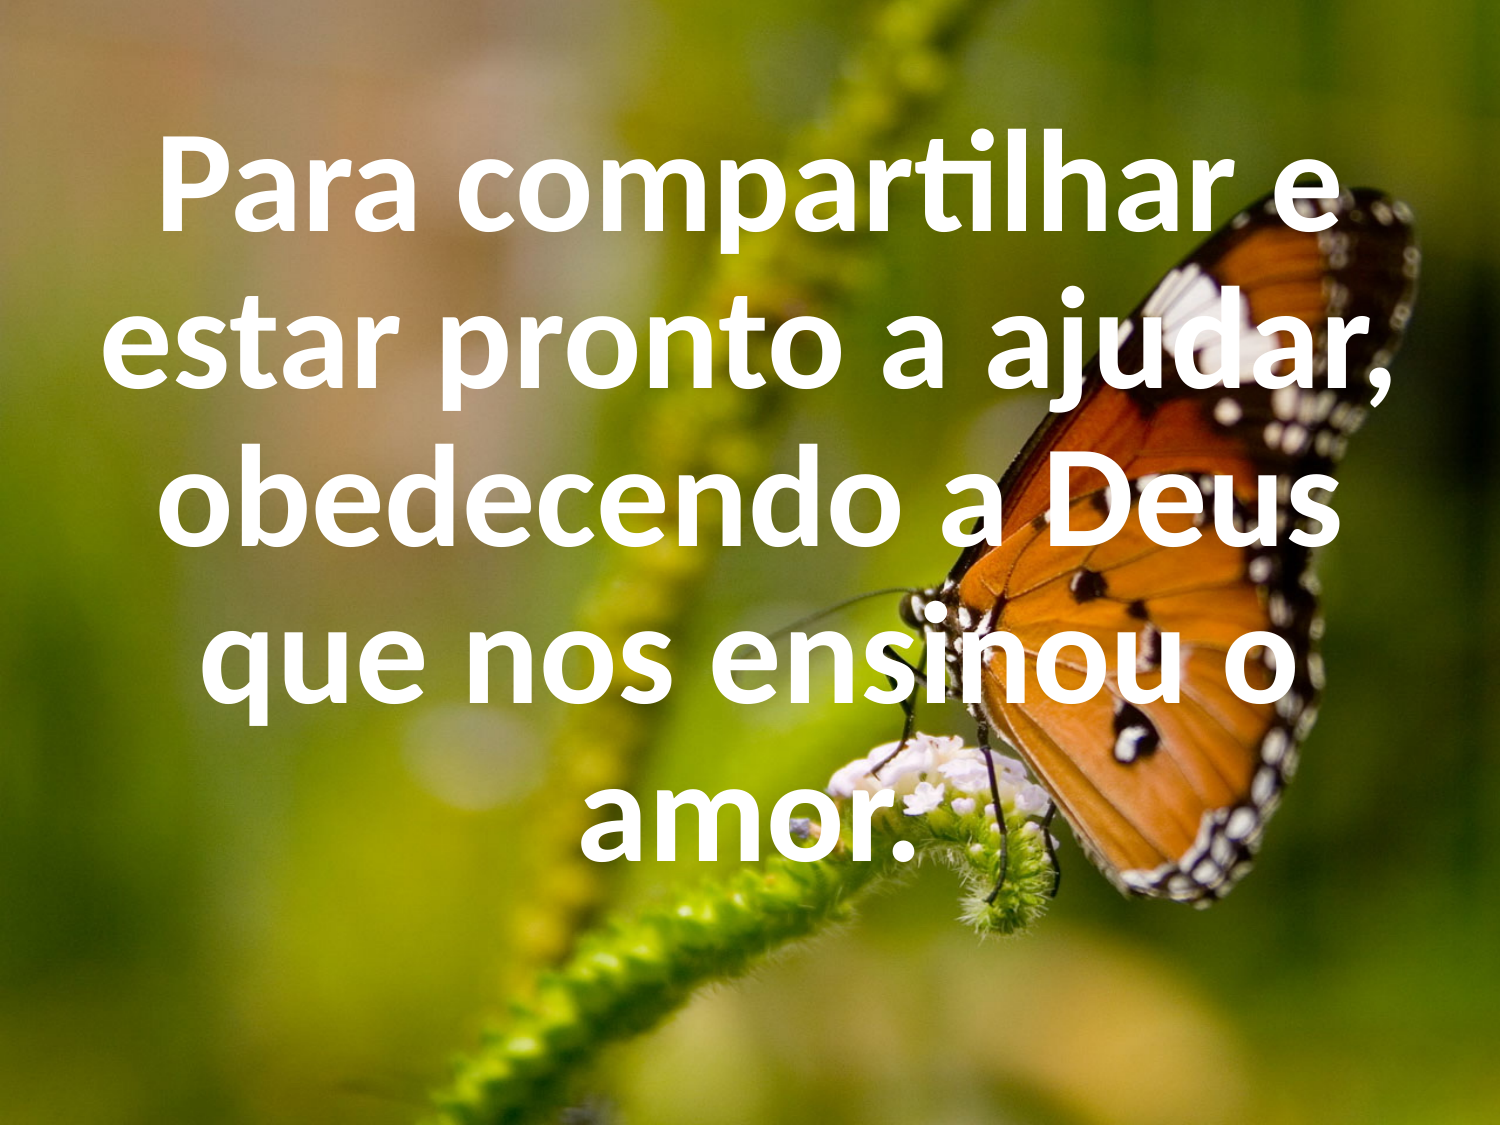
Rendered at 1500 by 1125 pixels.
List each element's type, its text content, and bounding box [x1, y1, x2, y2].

picture [0, 0, 1500, 1125]
list Para compartilhar e estar pronto a ajudar, obedecendo a Deus que nos ensinou o amor. [74, 97, 1426, 1032]
